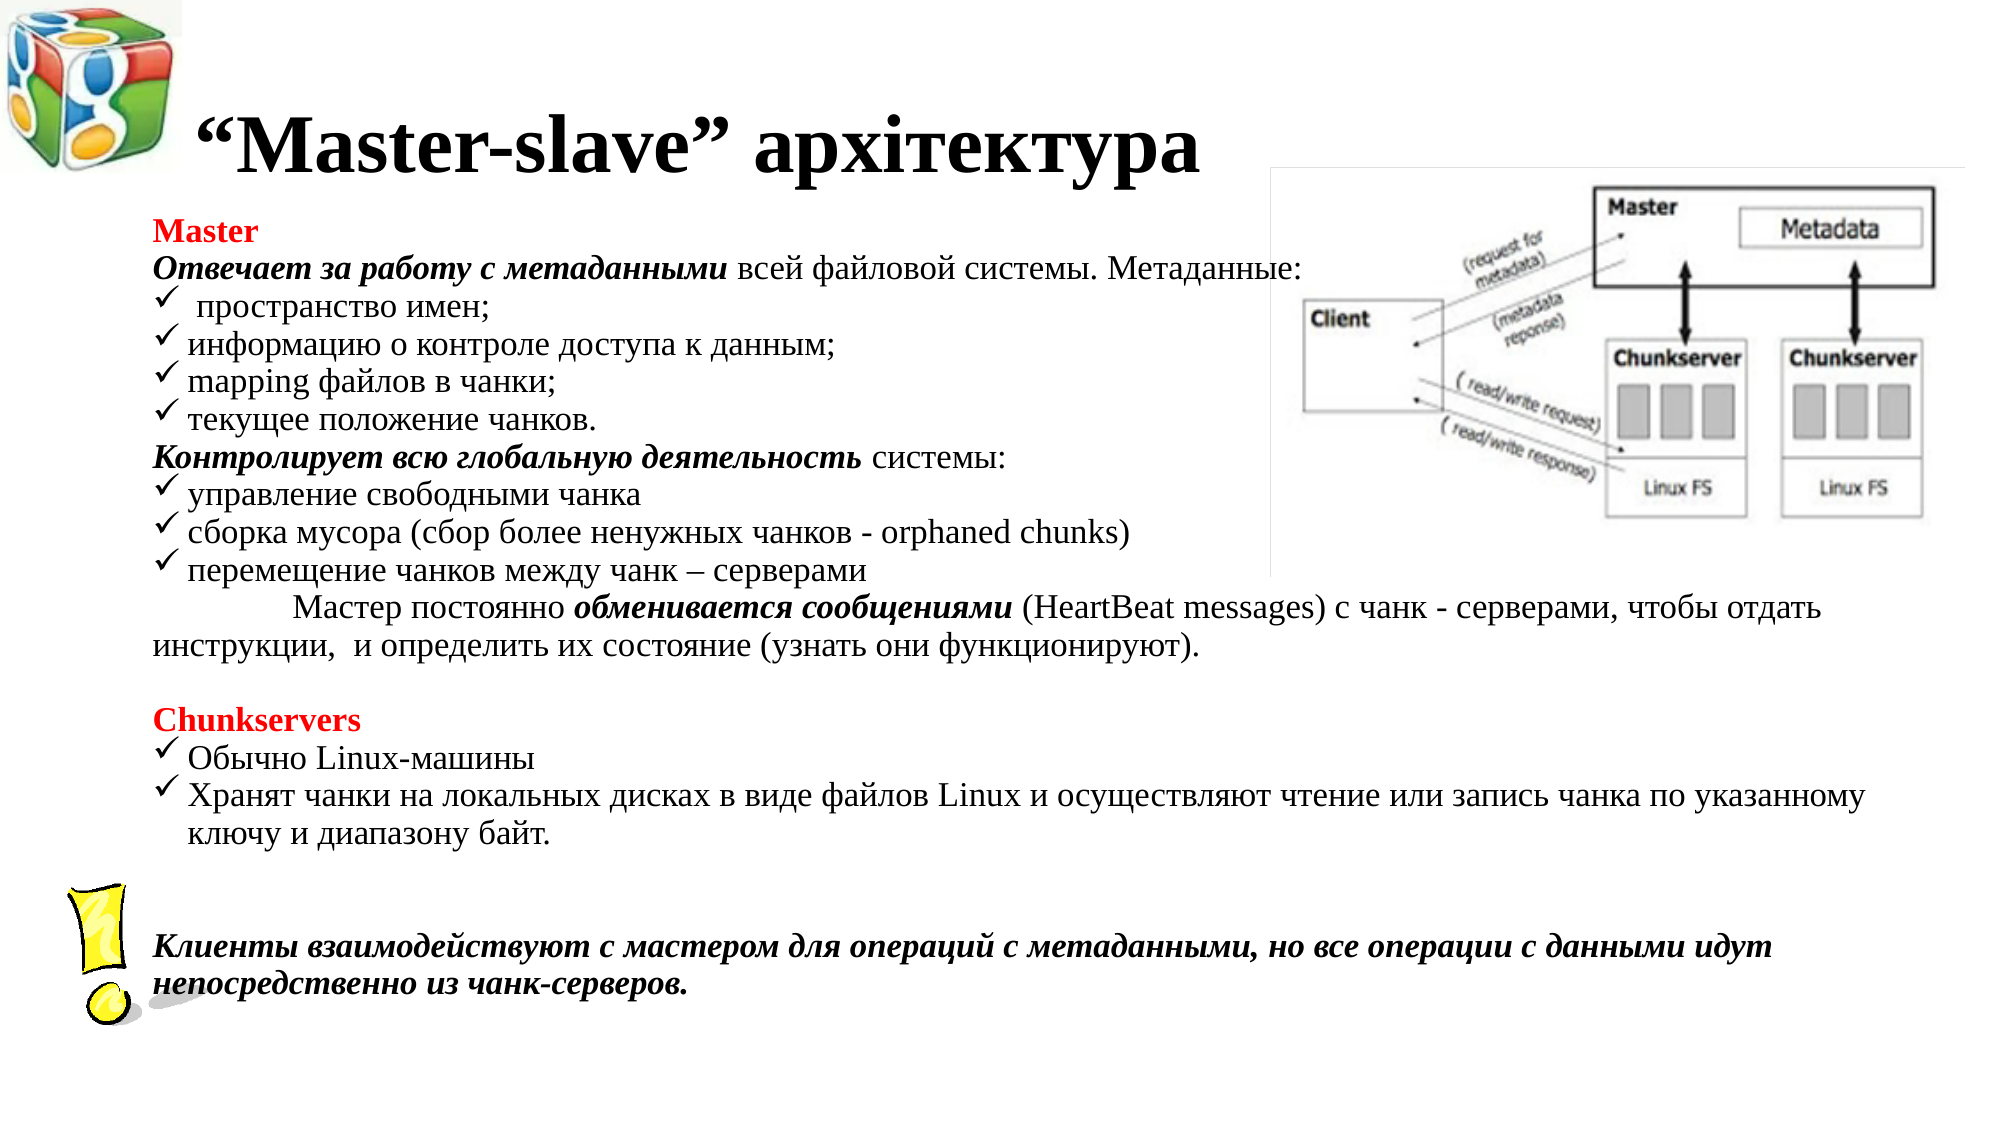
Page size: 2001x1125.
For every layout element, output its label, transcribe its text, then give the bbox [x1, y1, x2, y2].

list Master Отвечает за работу с метаданными всей файловой системы. Метаданные: пространство имен; информацию о контроле доступа к данным; mapping файлов в чанки; текущее положение чанков. Контролирует всю глобальную деятельность системы: управление свободными чанка сборка мусора (сбор более ненужных чанков - orphaned chunks) перемещение чанков между чанк – серверами Мастер постоянно обменивается сообщениями (HeartBeat messages) с чанк - серверами, чтобы отдать инструкции, и определить их состояние (узнать они функционируют). Chunkservers Обычно Linux-машины Хранят чанки на локальных дисках в виде файлов Linux и осуществляют чтение или запись чанка по указанному ключу и диапазону байт. Клиенты взаимодействуют с мастером для операций с метаданными, но все операции с данными идут непосредственно из чанк-серверов. [137, 204, 1925, 1016]
title “Master-slave” архітектура [137, 14, 1863, 204]
picture [1269, 166, 1965, 577]
picture [0, 0, 182, 174]
picture [59, 875, 216, 1034]
